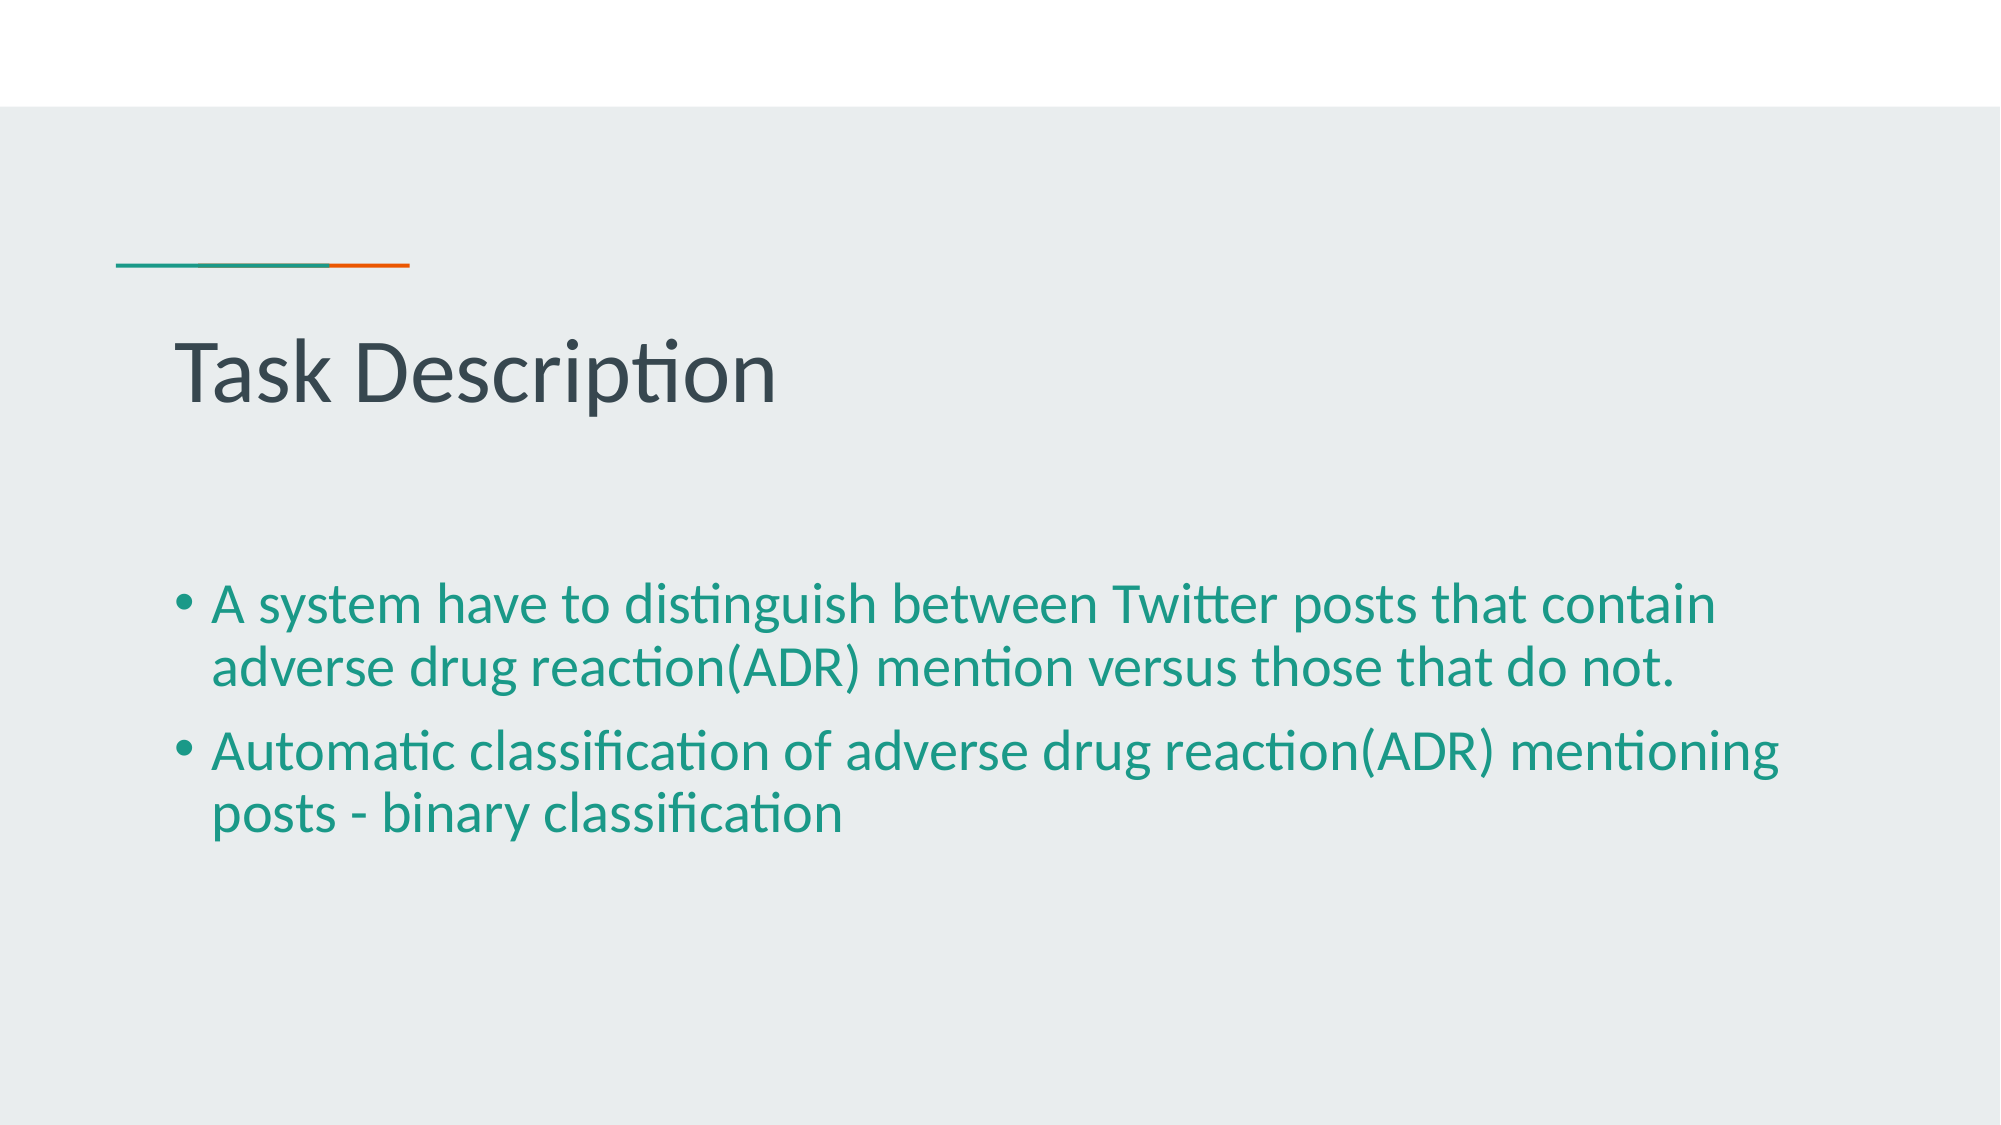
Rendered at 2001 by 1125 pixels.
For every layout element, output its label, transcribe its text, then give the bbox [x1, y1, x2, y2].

subtitle A system have to distinguish between Twitter posts that contain adverse drug reaction(ADR) mention versus those that do not. Automatic classification of adverse drug reaction(ADR) mentioning posts - binary classification [159, 565, 1841, 684]
title Task Description [159, 251, 1841, 495]
